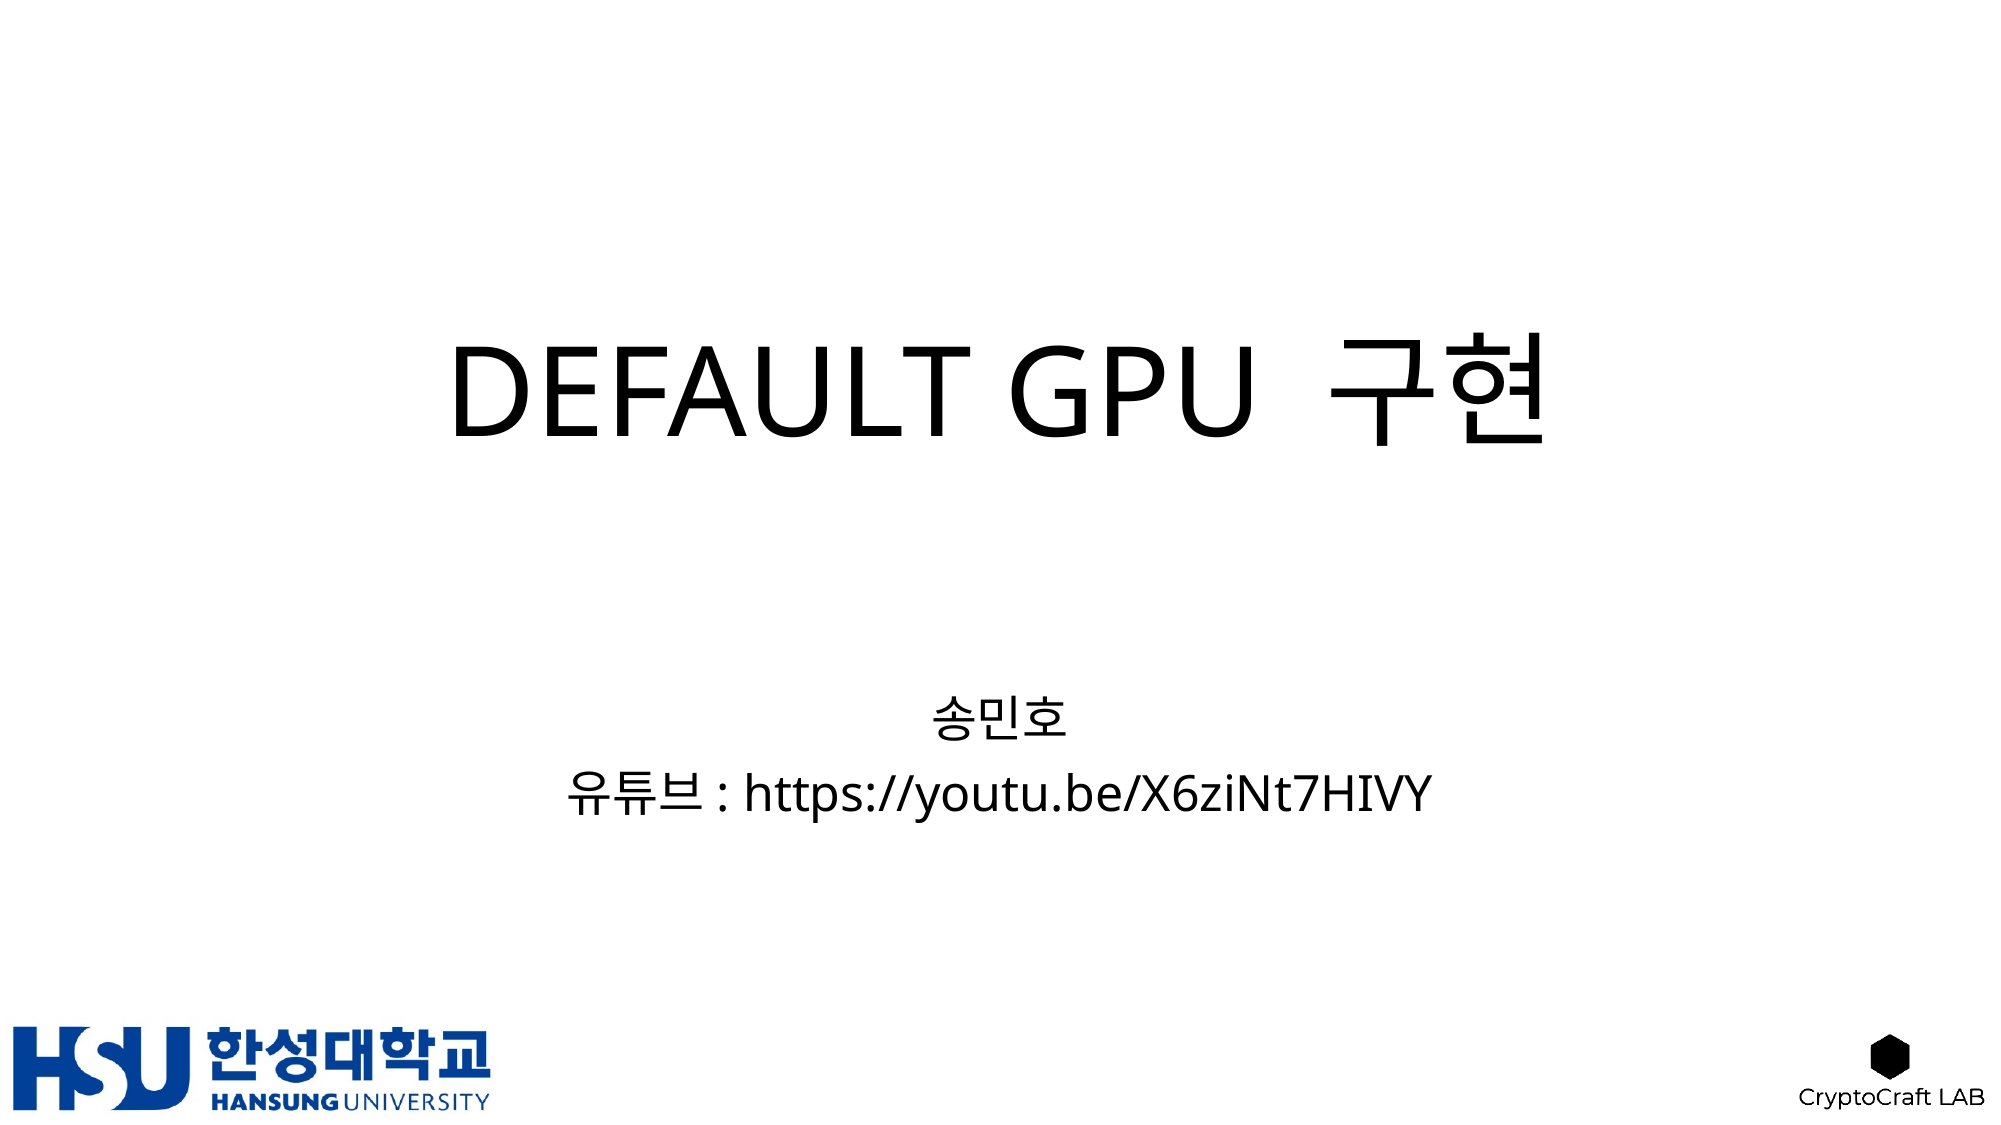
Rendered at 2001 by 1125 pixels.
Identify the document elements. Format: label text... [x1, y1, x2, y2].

picture [1784, 1019, 2000, 1125]
title DEFAULT GPU 구현 [0, 200, 2000, 593]
subtitle 송민호 유튜브: https://youtu.be/X6ziNt7HIVY [0, 622, 2000, 895]
picture [4, 1016, 501, 1122]
